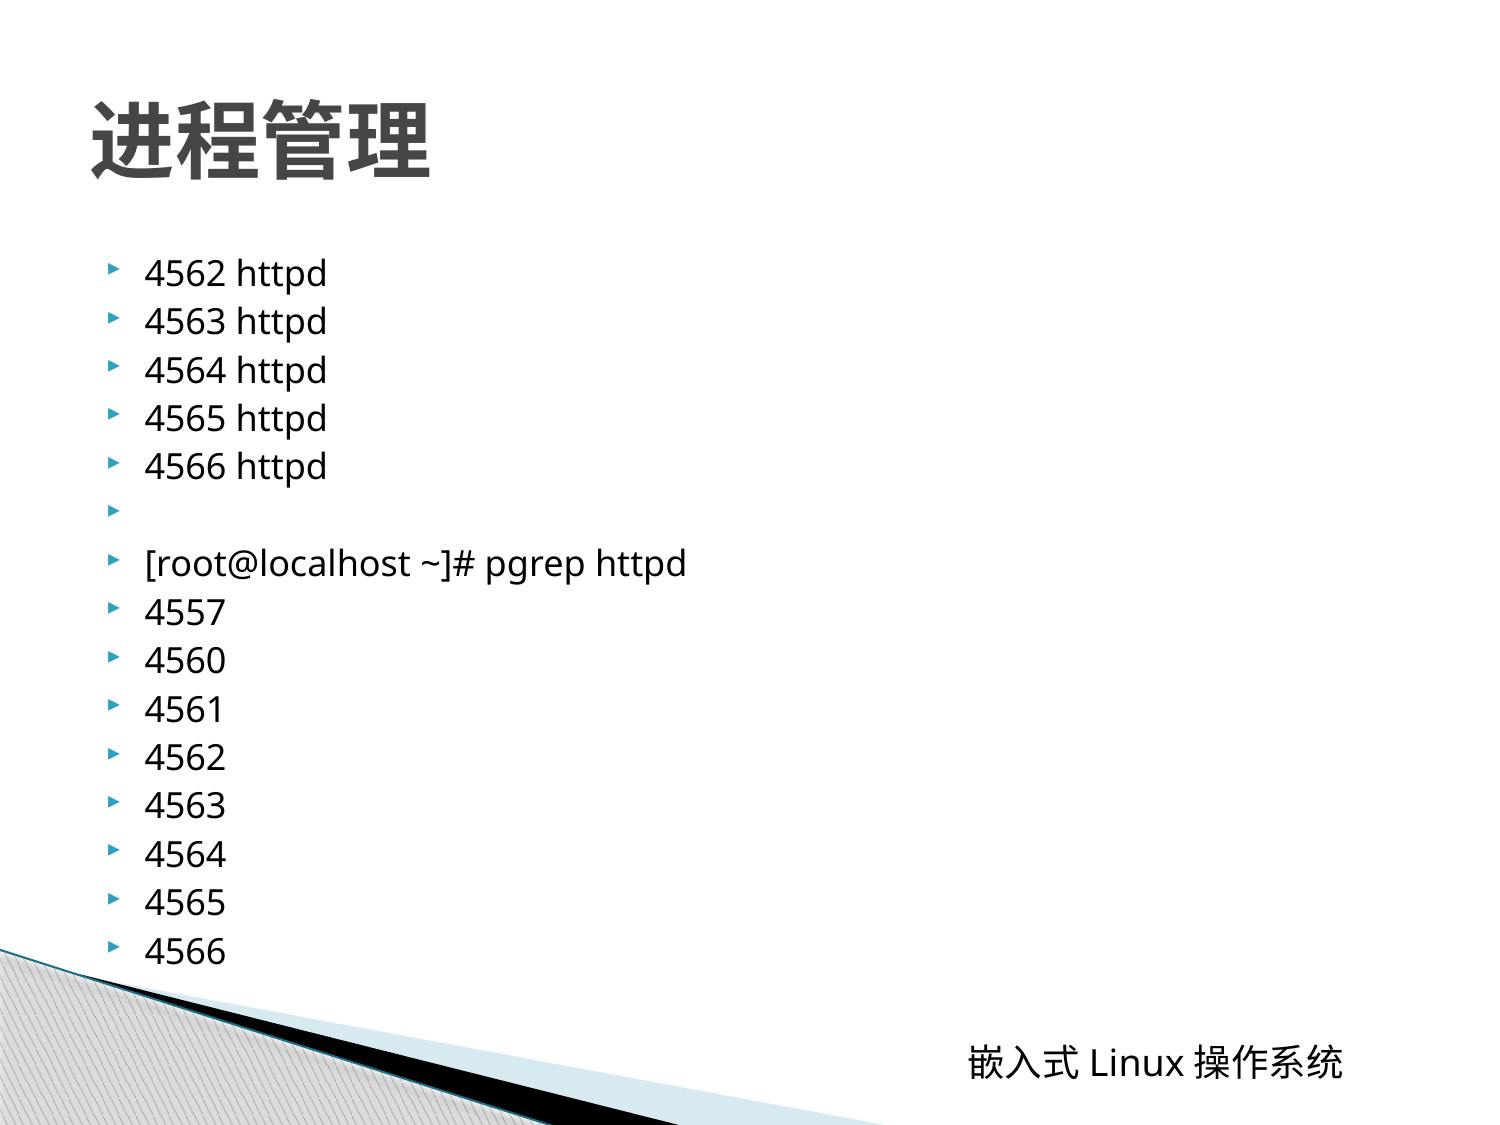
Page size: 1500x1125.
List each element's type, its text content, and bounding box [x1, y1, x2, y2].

text_box 嵌入式Linux操作系统 [867, 1031, 1430, 1091]
title 进程管理 [75, 45, 1425, 233]
list 4562 httpd 4563 httpd 4564 httpd 4565 httpd 4566 httpd [root@localhost ~]# pgrep httpd 4557 4560 4561 4562 4563 4564 4565 4566 [75, 243, 1425, 986]
